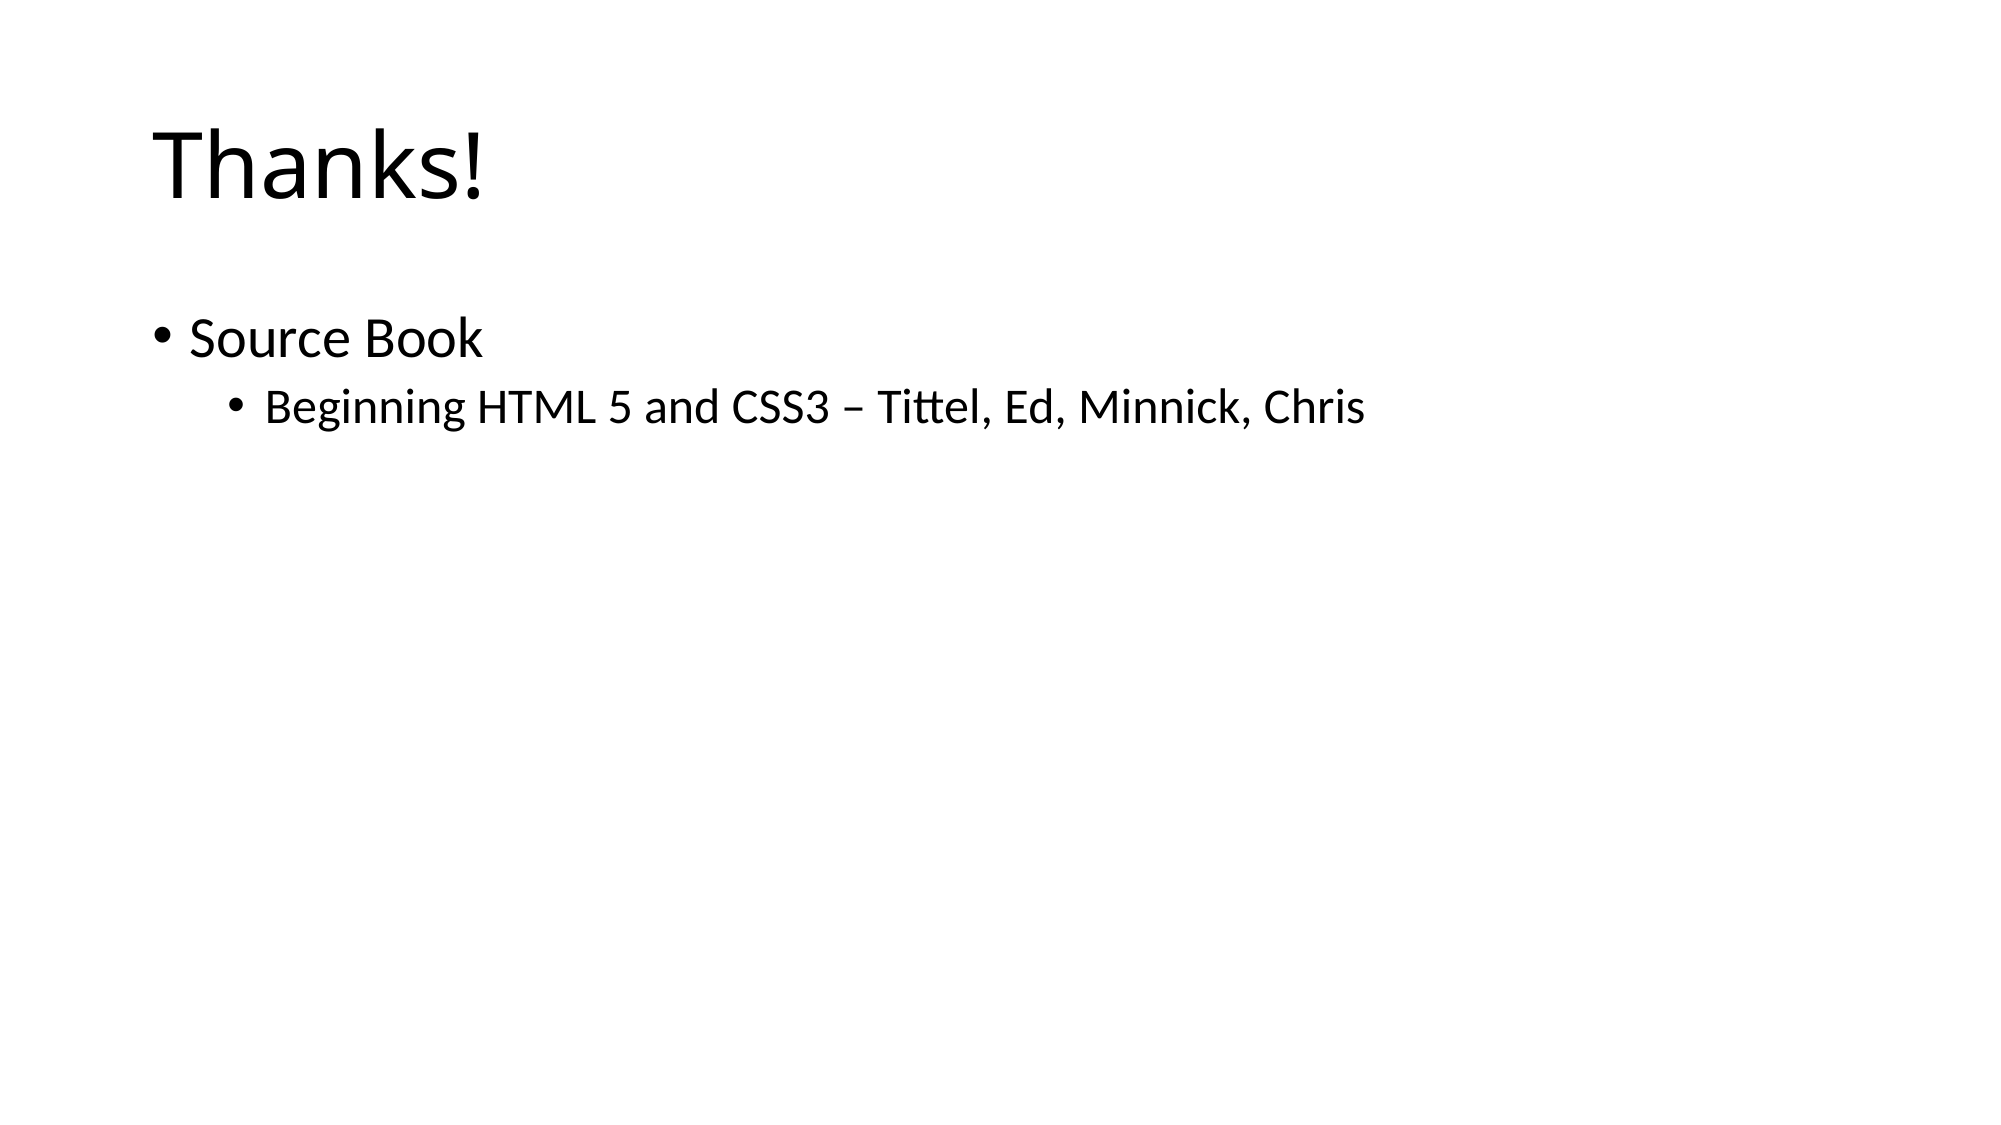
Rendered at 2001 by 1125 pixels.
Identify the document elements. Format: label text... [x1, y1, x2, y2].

list Source Book Beginning HTML 5 and CSS3 – Tittel, Ed, Minnick, Chris [137, 299, 1863, 1014]
title Thanks! [137, 59, 1863, 278]
